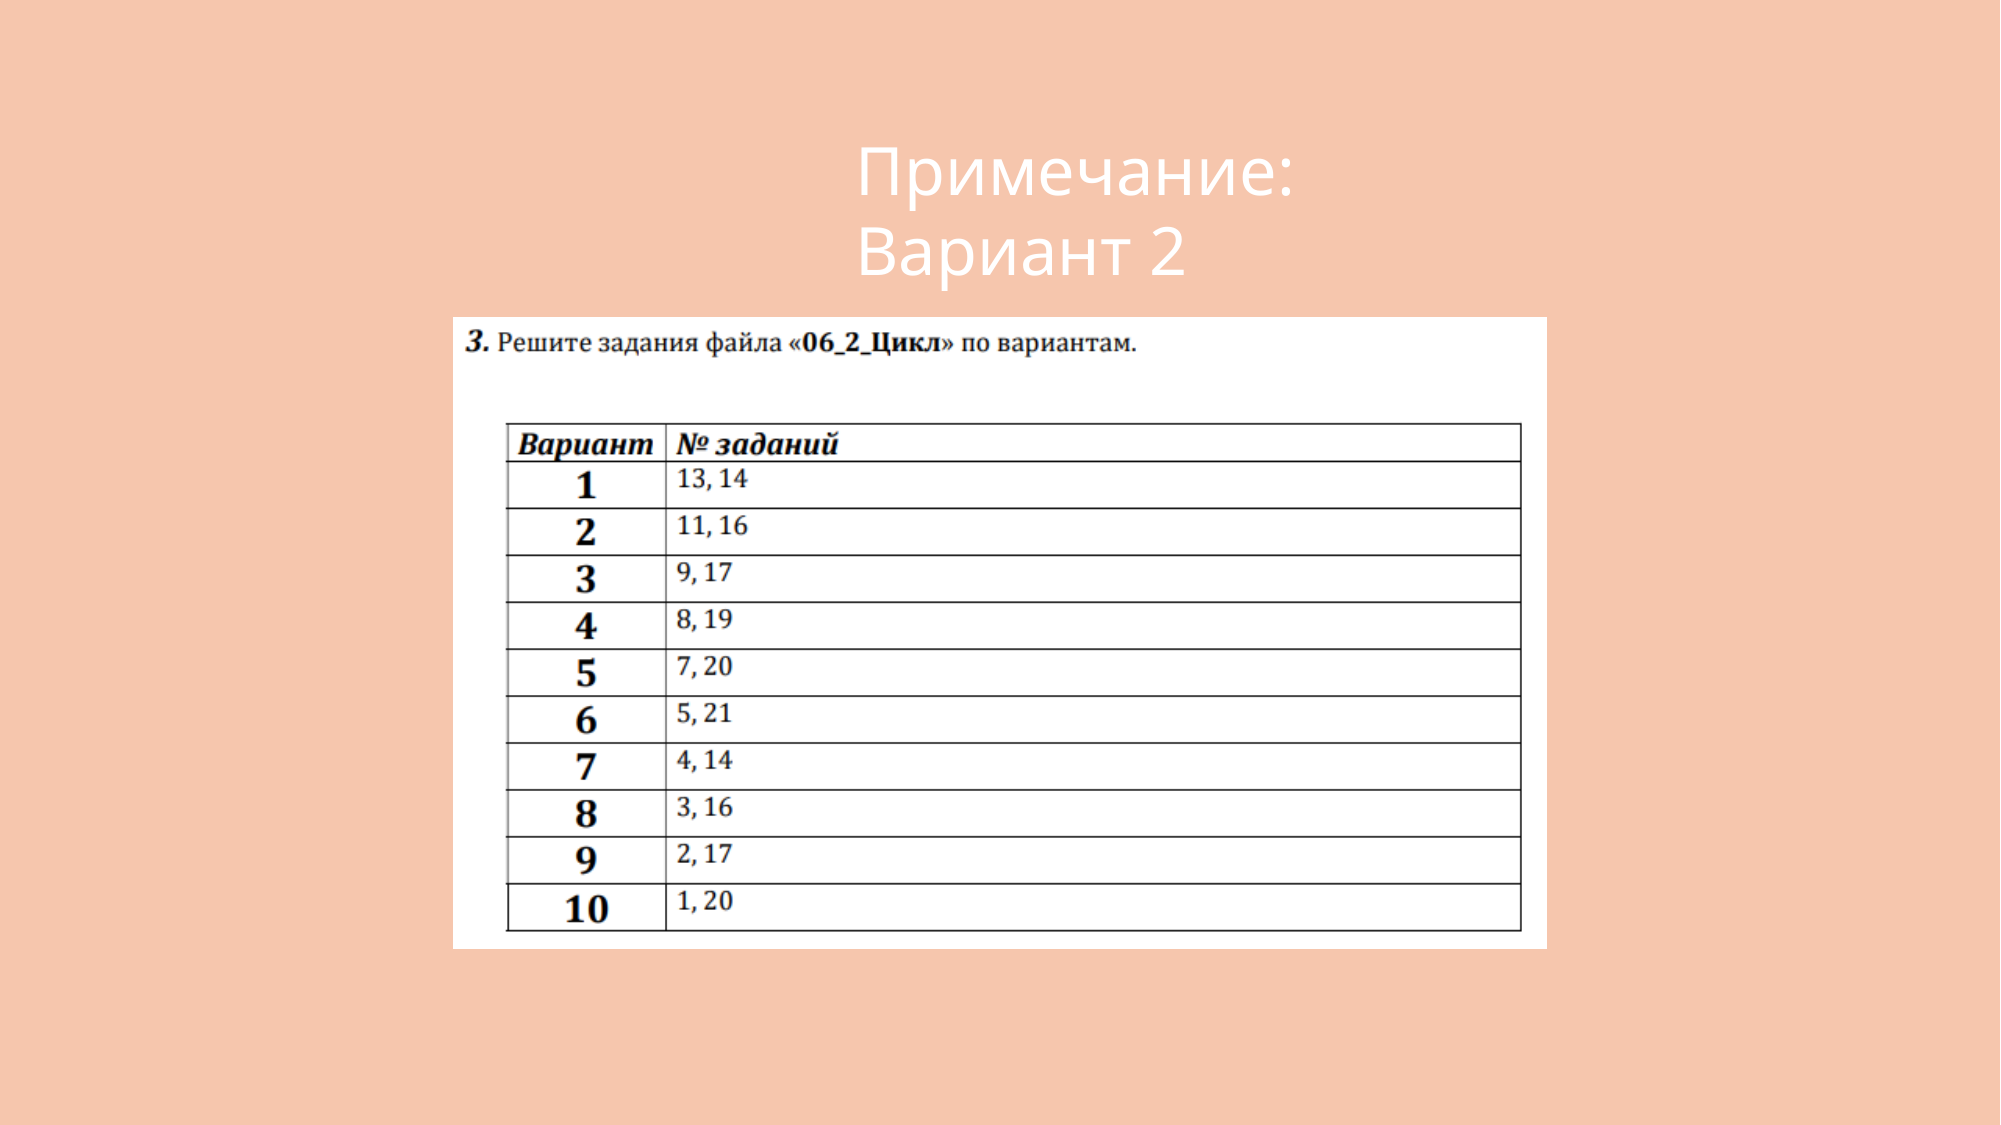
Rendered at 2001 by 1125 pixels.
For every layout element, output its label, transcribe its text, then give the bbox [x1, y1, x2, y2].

text_box Примечание: Вариант 2 [840, 121, 1693, 297]
picture [452, 316, 1548, 949]
